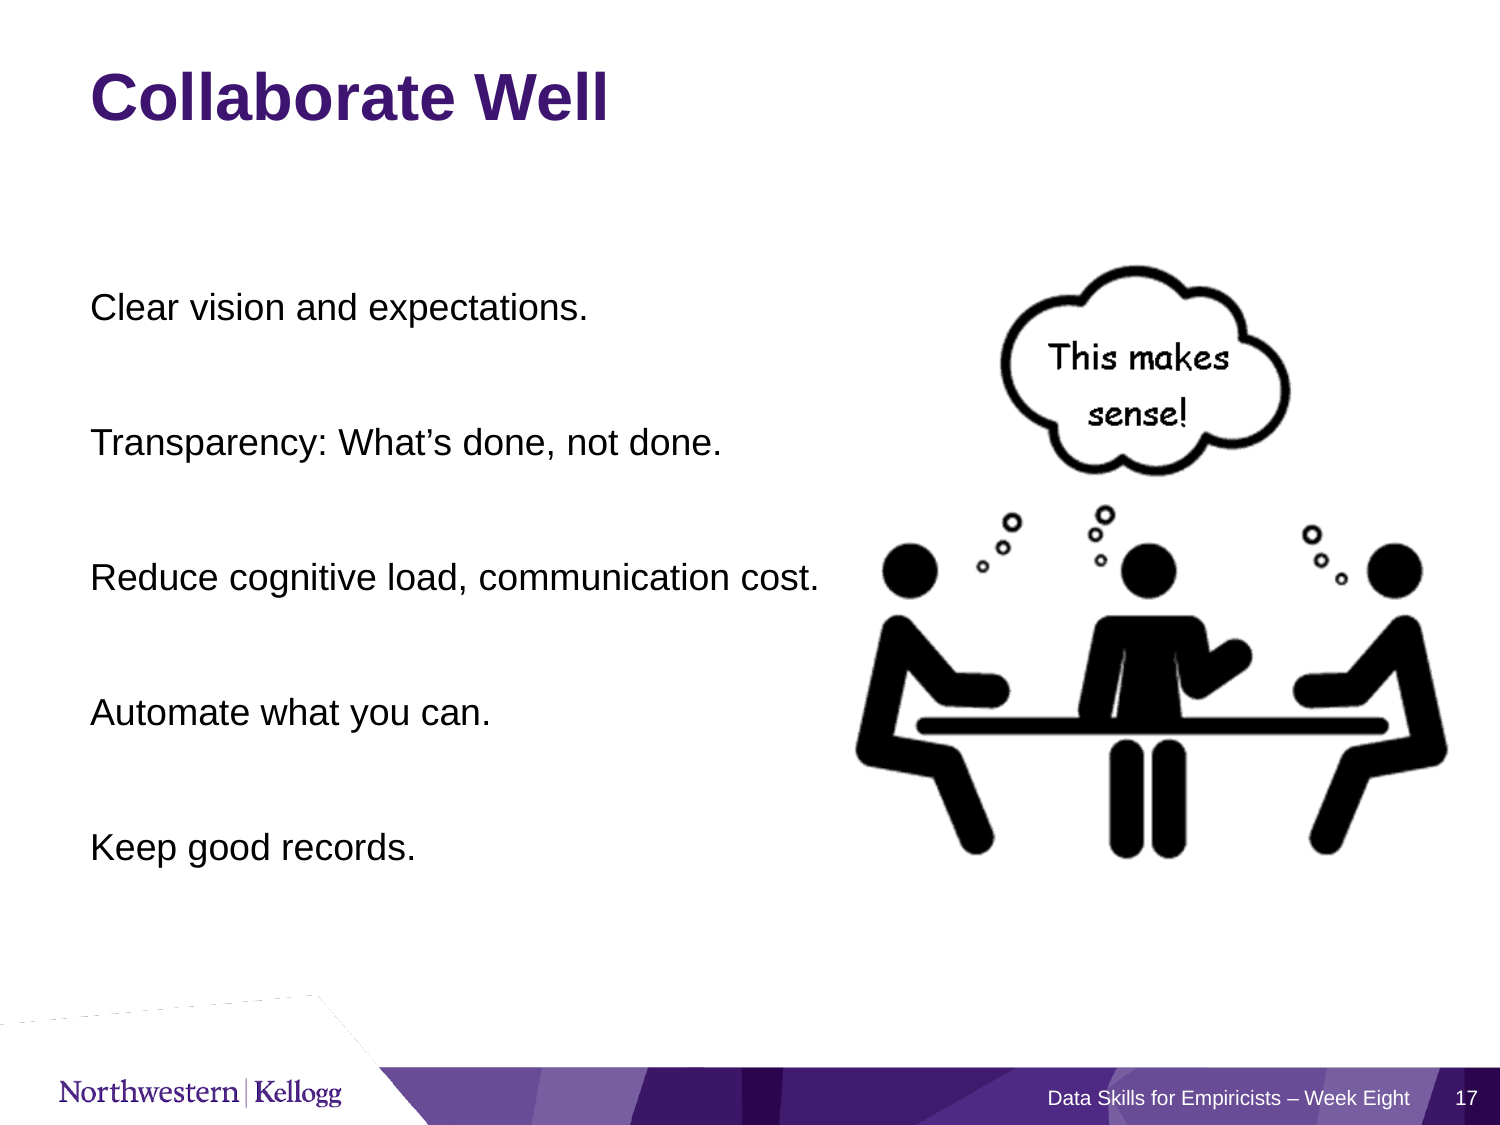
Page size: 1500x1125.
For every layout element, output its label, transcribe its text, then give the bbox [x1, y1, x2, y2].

text_box Clear vision and expectations. Transparency: What’s done, not done. Reduce cognitive load, communication cost. Automate what you can. Keep good records. [74, 275, 847, 921]
slide_number 17 [1425, 1067, 1494, 1125]
picture [0, 0, 1500, 1125]
title Collaborate Well [75, 0, 1425, 188]
footer Data Skills for Empiricists – Week Eight [750, 1067, 1425, 1125]
